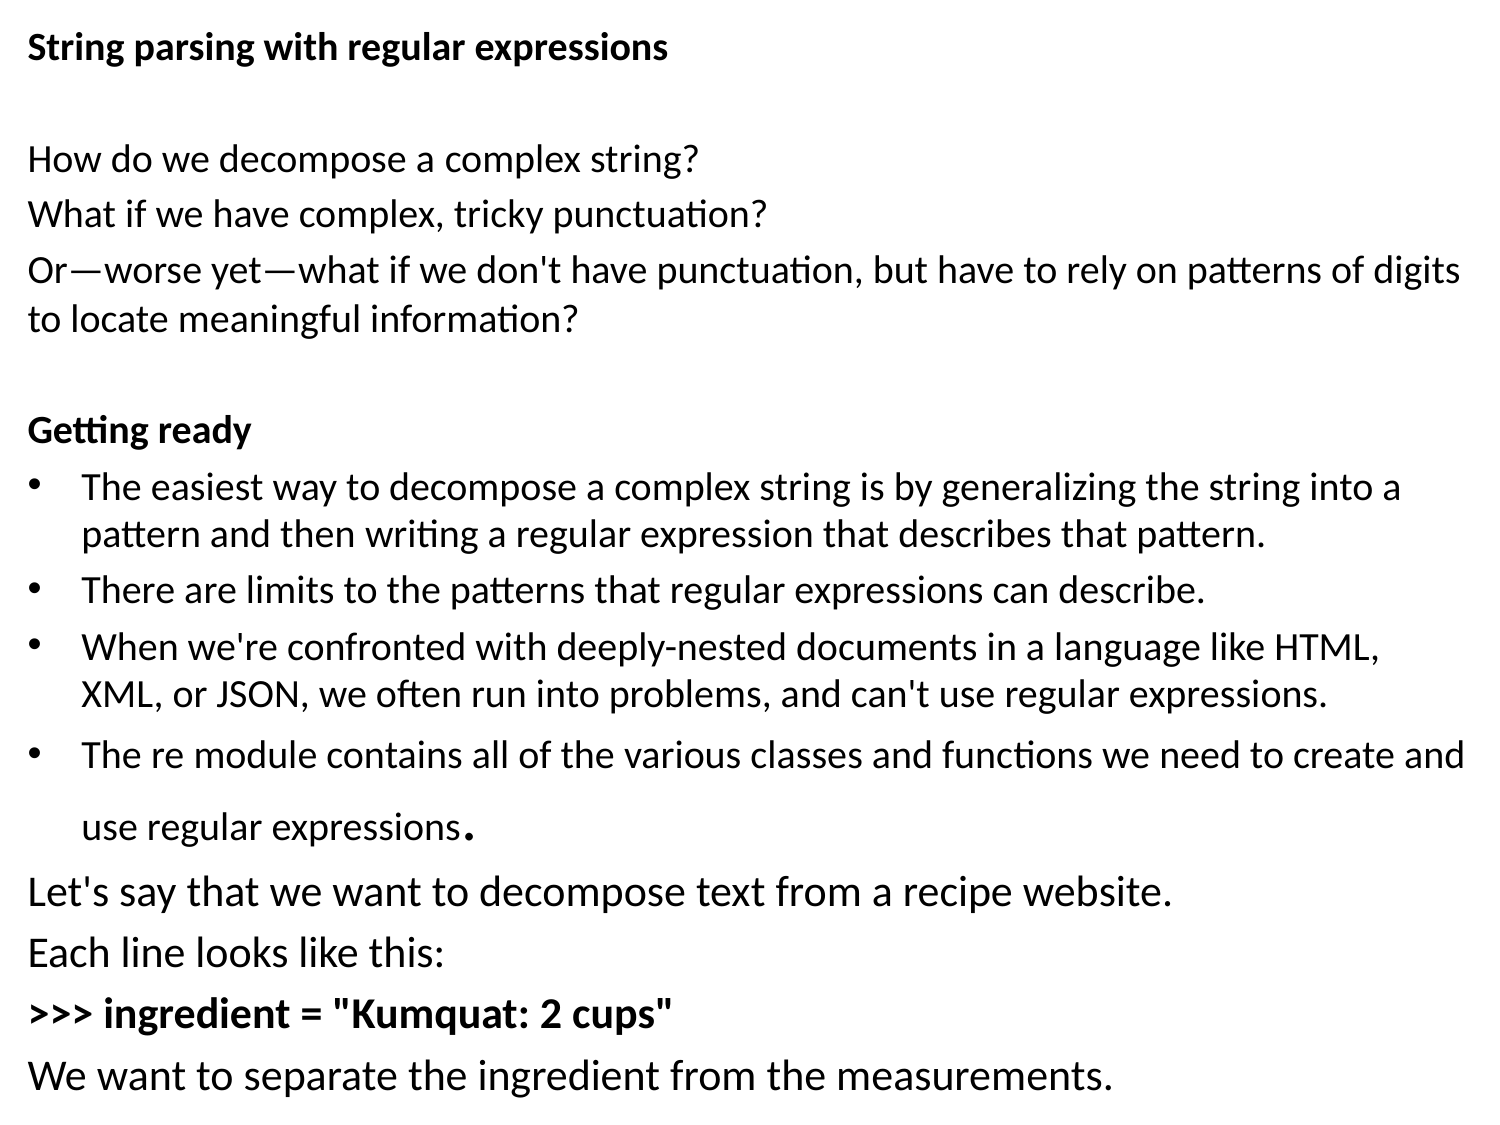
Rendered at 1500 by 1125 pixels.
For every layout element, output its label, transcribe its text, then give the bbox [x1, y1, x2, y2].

list String parsing with regular expressions How do we decompose a complex string? What if we have complex, tricky punctuation? Or—worse yet—what if we don't have punctuation, but have to rely on patterns of digits to locate meaningful information? Getting ready The easiest way to decompose a complex string is by generalizing the string into a pattern and then writing a regular expression that describes that pattern. There are limits to the patterns that regular expressions can describe. When we're confronted with deeply-nested documents in a language like HTML, XML, or JSON, we often run into problems, and can't use regular expressions. The re module contains all of the various classes and functions we need to create and use regular expressions. Let's say that we want to decompose text from a recipe website. Each line looks like this: >>> ingredient = "Kumquat: 2 cups" We want to separate the ingredient from the measurements. [12, 12, 1488, 1113]
